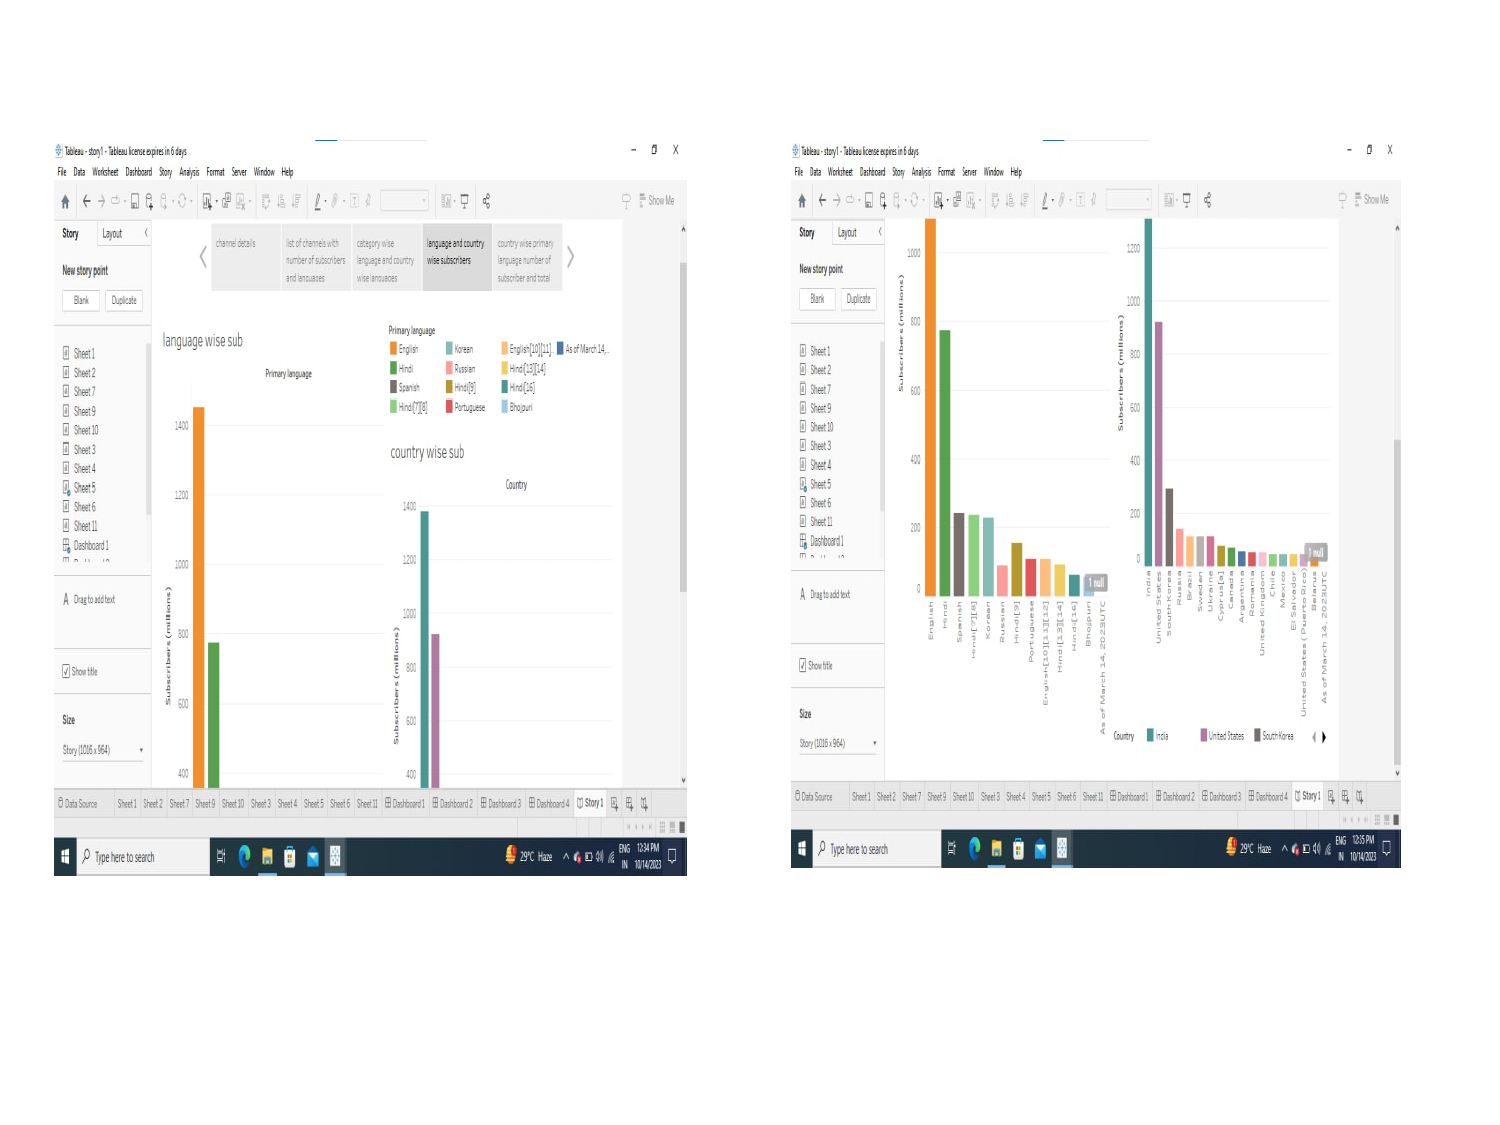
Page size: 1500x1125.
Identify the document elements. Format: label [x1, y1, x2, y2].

picture [54, 140, 687, 876]
picture [791, 140, 1401, 868]
